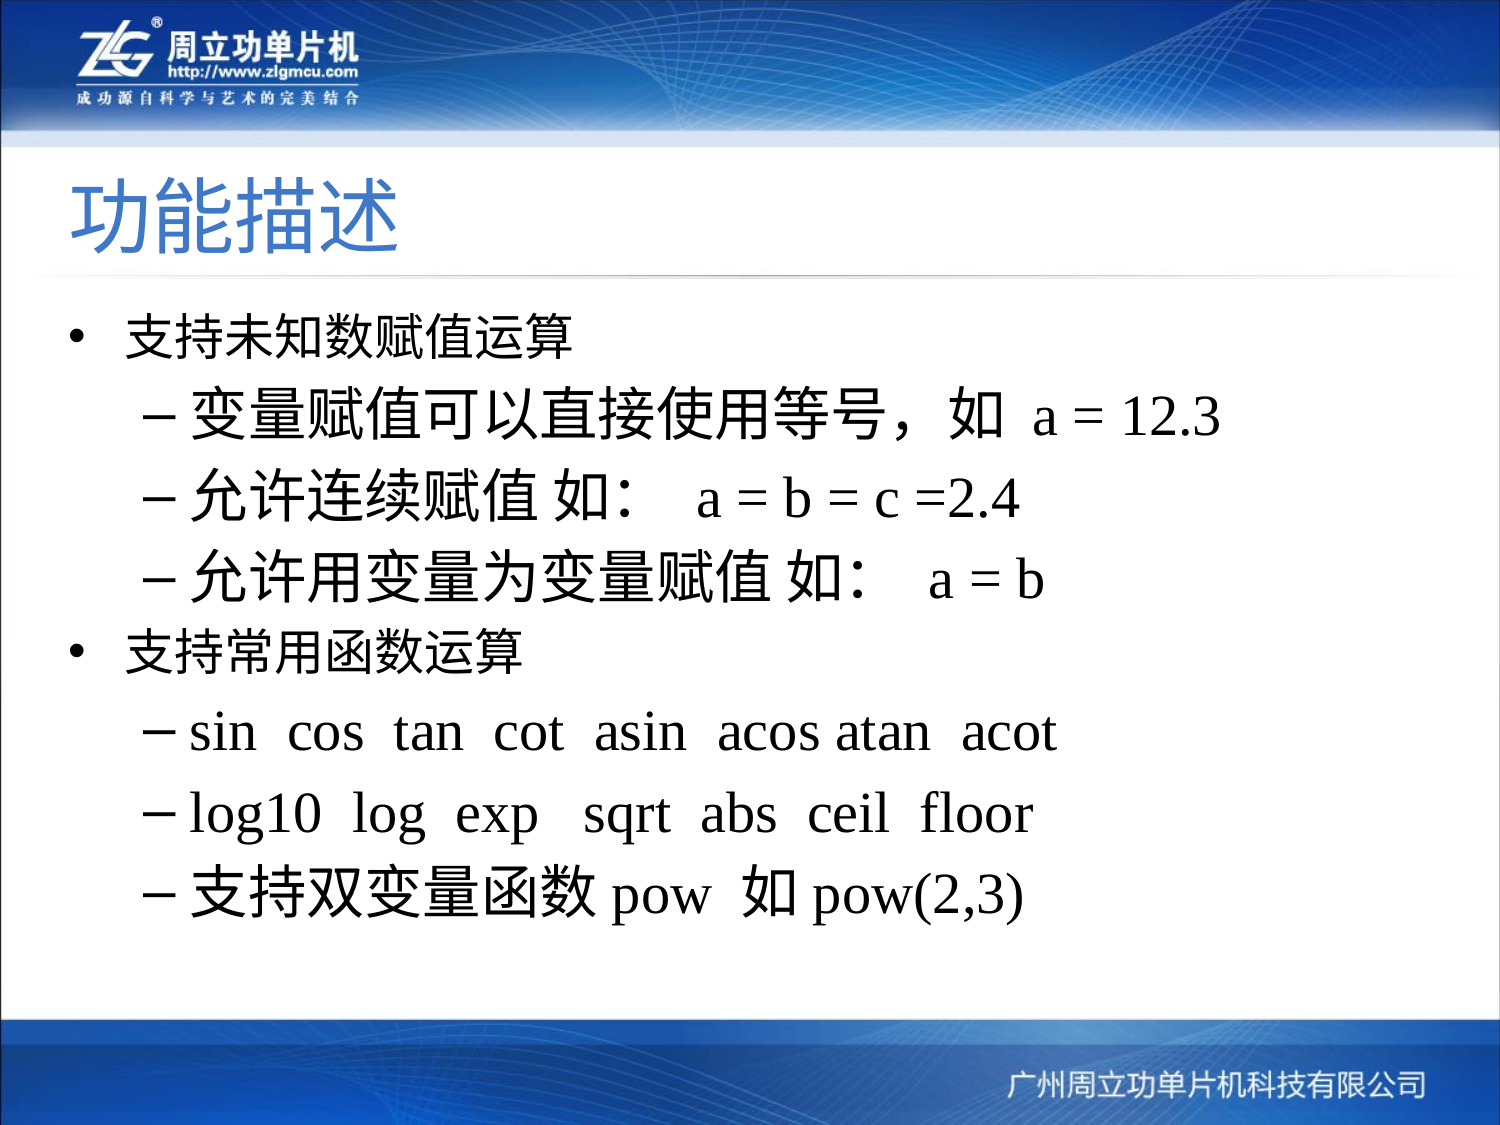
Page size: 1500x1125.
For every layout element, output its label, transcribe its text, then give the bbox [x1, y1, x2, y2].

picture [0, 0, 1500, 1125]
title 功能描述 [52, 140, 1448, 288]
list 支持未知数赋值运算 变量赋值可以直接使用等号，如 a = 12.3 允许连续赋值 如： a = b = c =2.4 允许用变量为变量赋值 如： a = b 支持常用函数运算 sin cos tan cot asin acos atan acot log10 log exp sqrt abs ceil floor 支持双变量函数pow 如pow(2,3) [52, 297, 1448, 1006]
